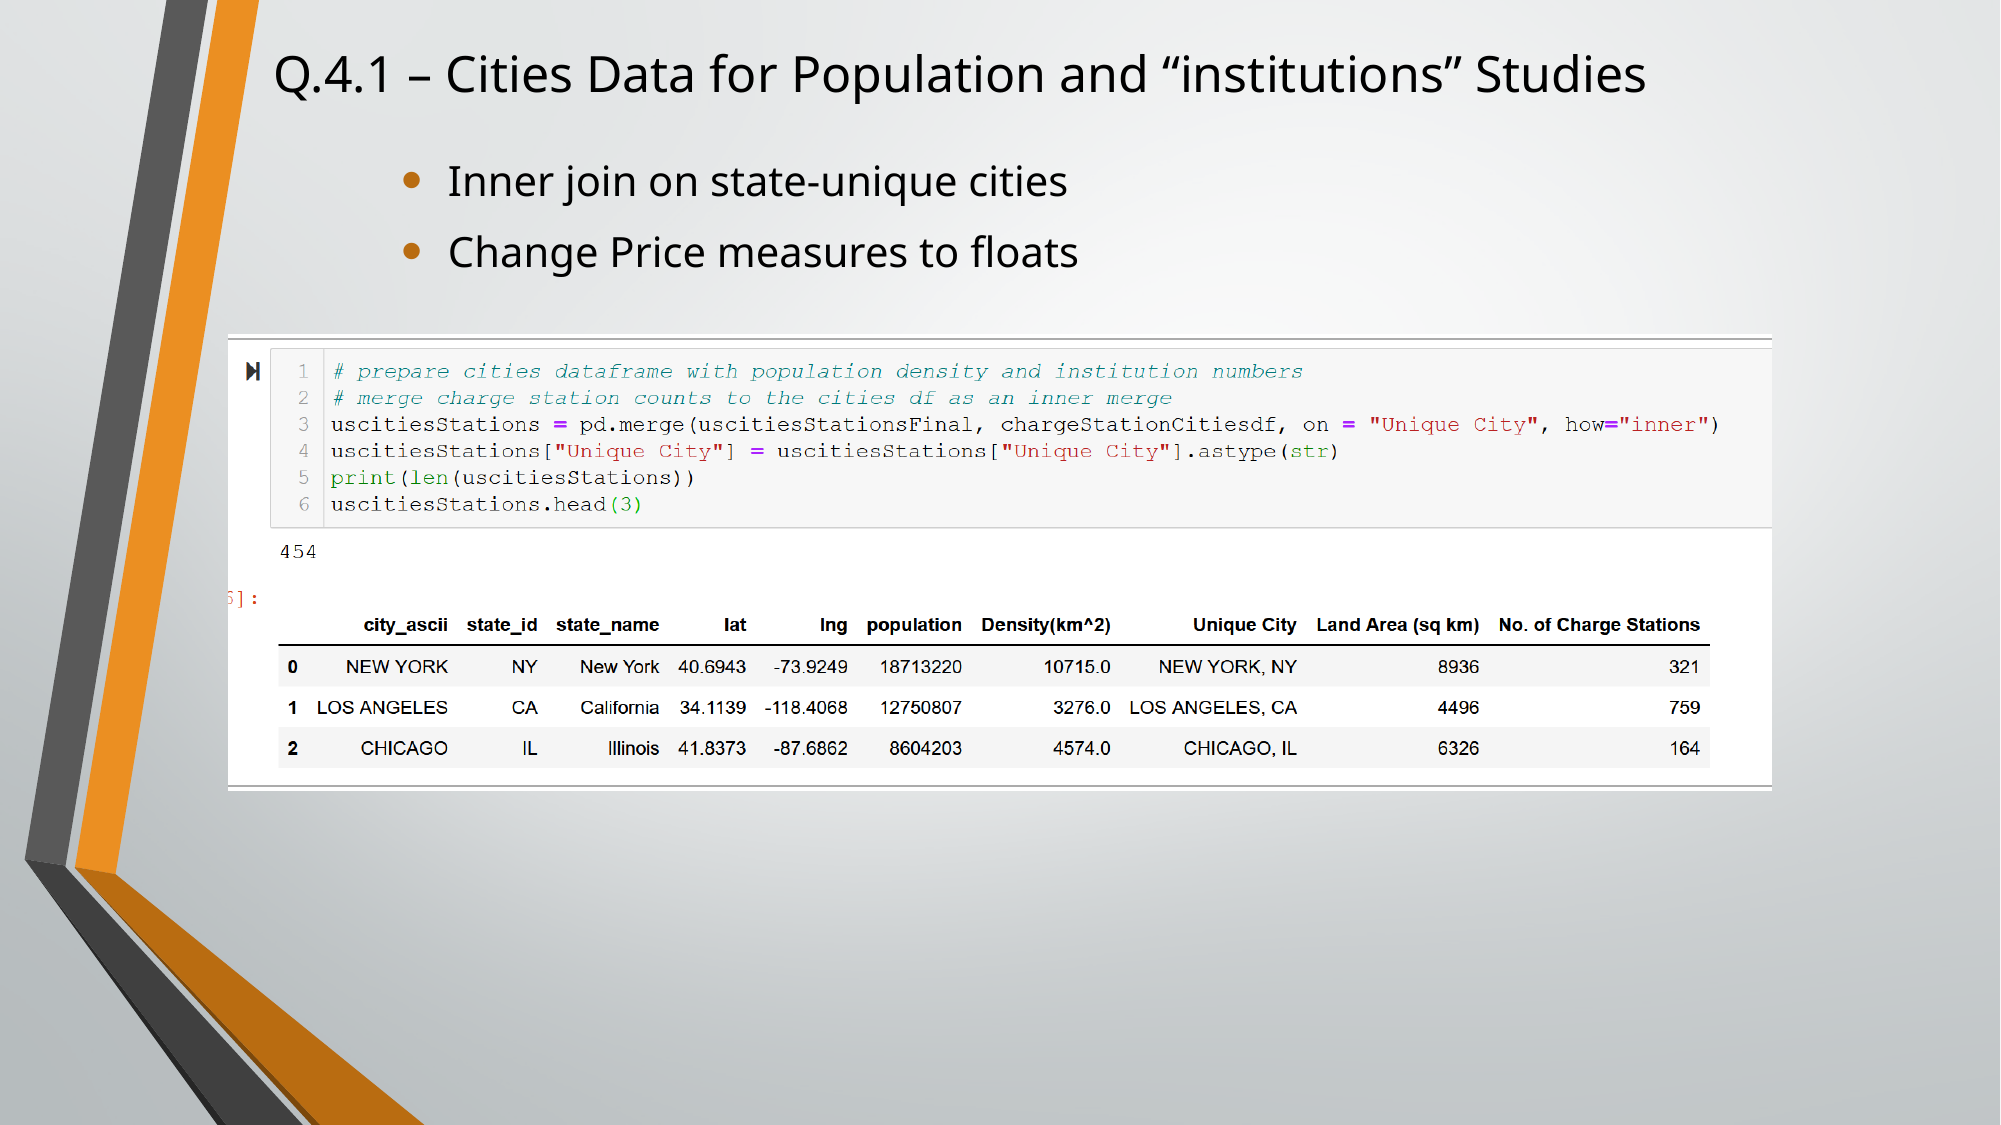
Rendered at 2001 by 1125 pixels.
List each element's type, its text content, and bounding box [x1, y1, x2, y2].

title Q.4.1 – Cities Data for Population and “institutions” Studies [258, 26, 1903, 119]
list Inner join on state-unique cities Change Price measures to floats [386, 118, 1700, 313]
picture [227, 334, 1773, 791]
